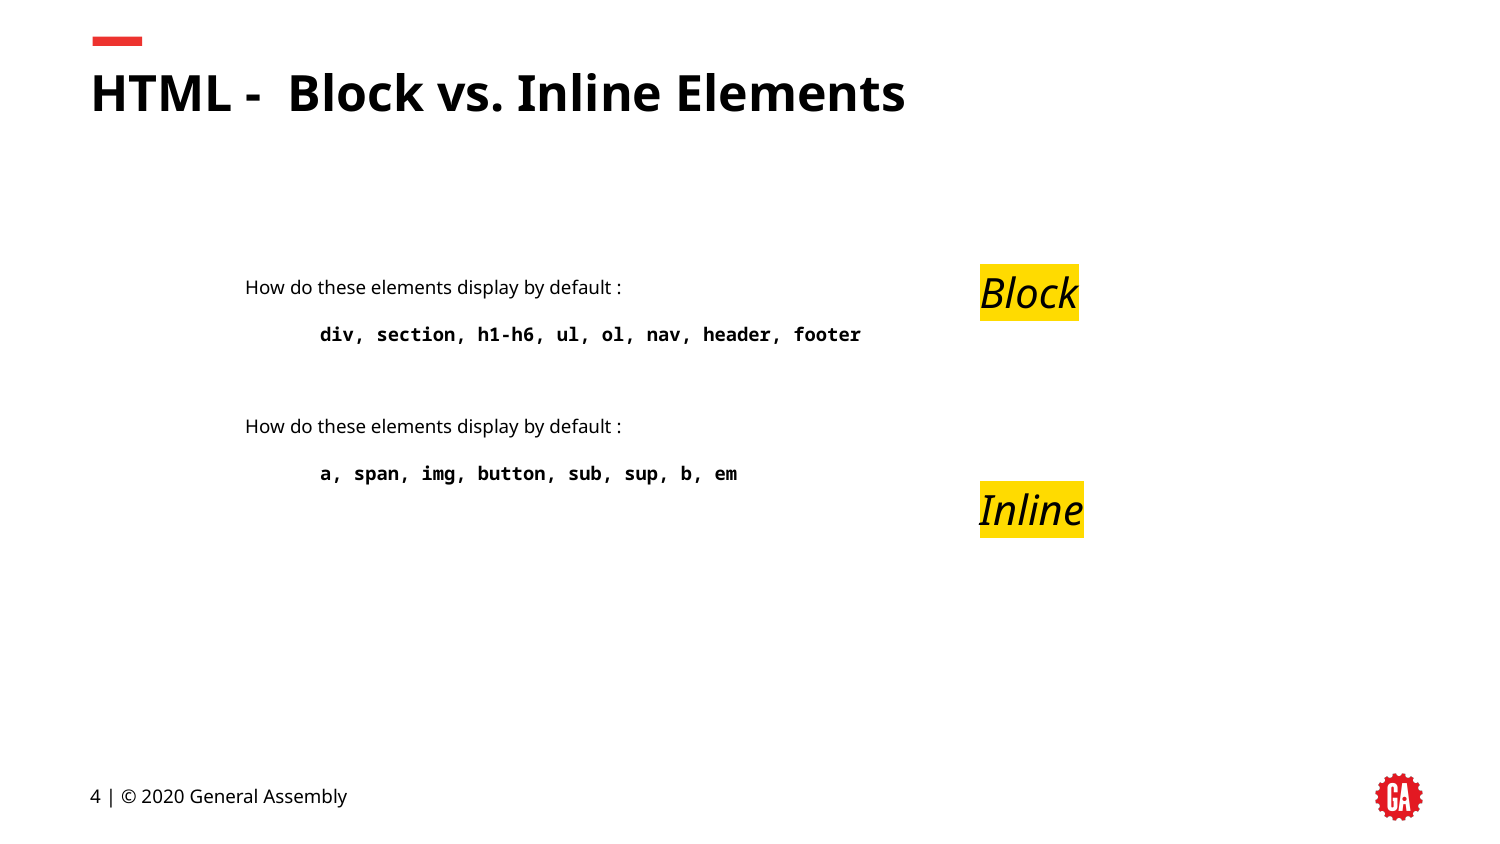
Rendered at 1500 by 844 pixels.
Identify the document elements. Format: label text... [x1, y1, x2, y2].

picture [1373, 771, 1425, 823]
text_box Inline [964, 468, 1220, 549]
text_box Block [964, 251, 1220, 332]
slide_number ‹#› | © 2020 General Assembly [75, 764, 465, 830]
title HTML - Block vs. Inline Elements [75, 46, 1473, 140]
list How do these elements display by default : div, section, h1-h6, ul, ol, nav, header, footer How do these elements display by default : a, span, img, button, sub, sup, b, em [230, 258, 1363, 710]
